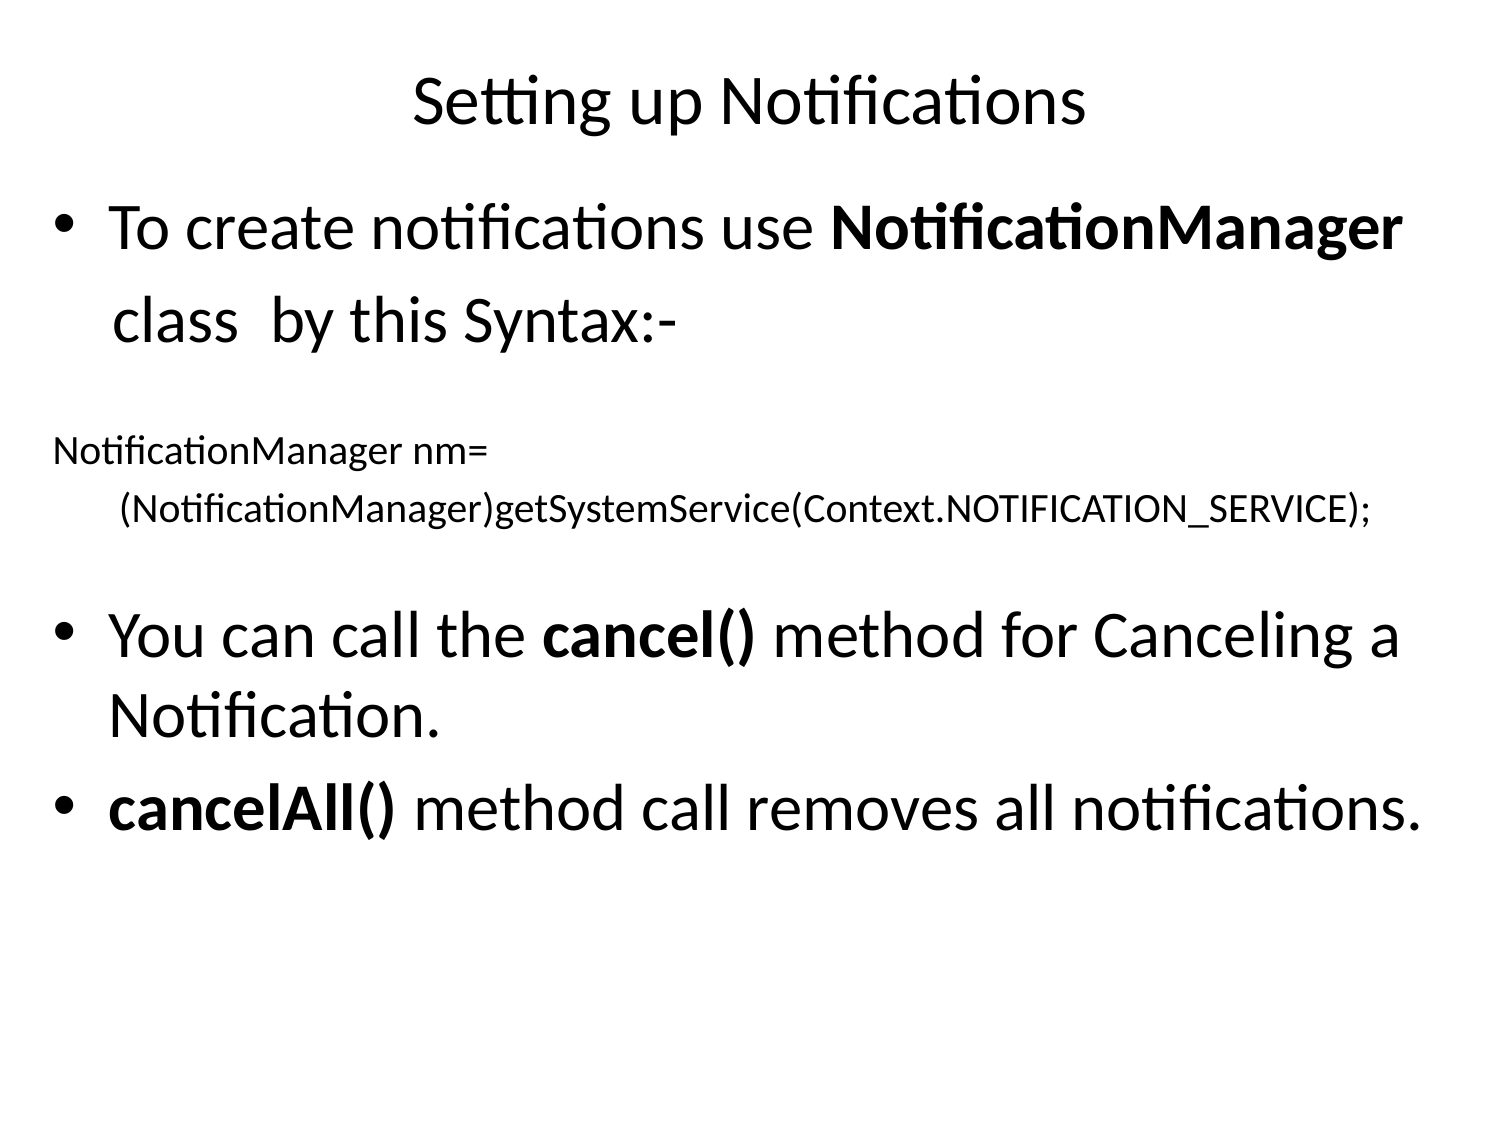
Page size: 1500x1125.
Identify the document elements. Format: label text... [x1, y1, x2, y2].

list To create notifications use NotificationManager class by this Syntax:- NotificationManager nm= (NotificationManager)getSystemService(Context.NOTIFICATION_SERVICE); You can call the cancel() method for Canceling a Notification. cancelAll() method call removes all notifications. [37, 174, 1463, 1075]
title Setting up Notifications [75, 45, 1425, 174]
